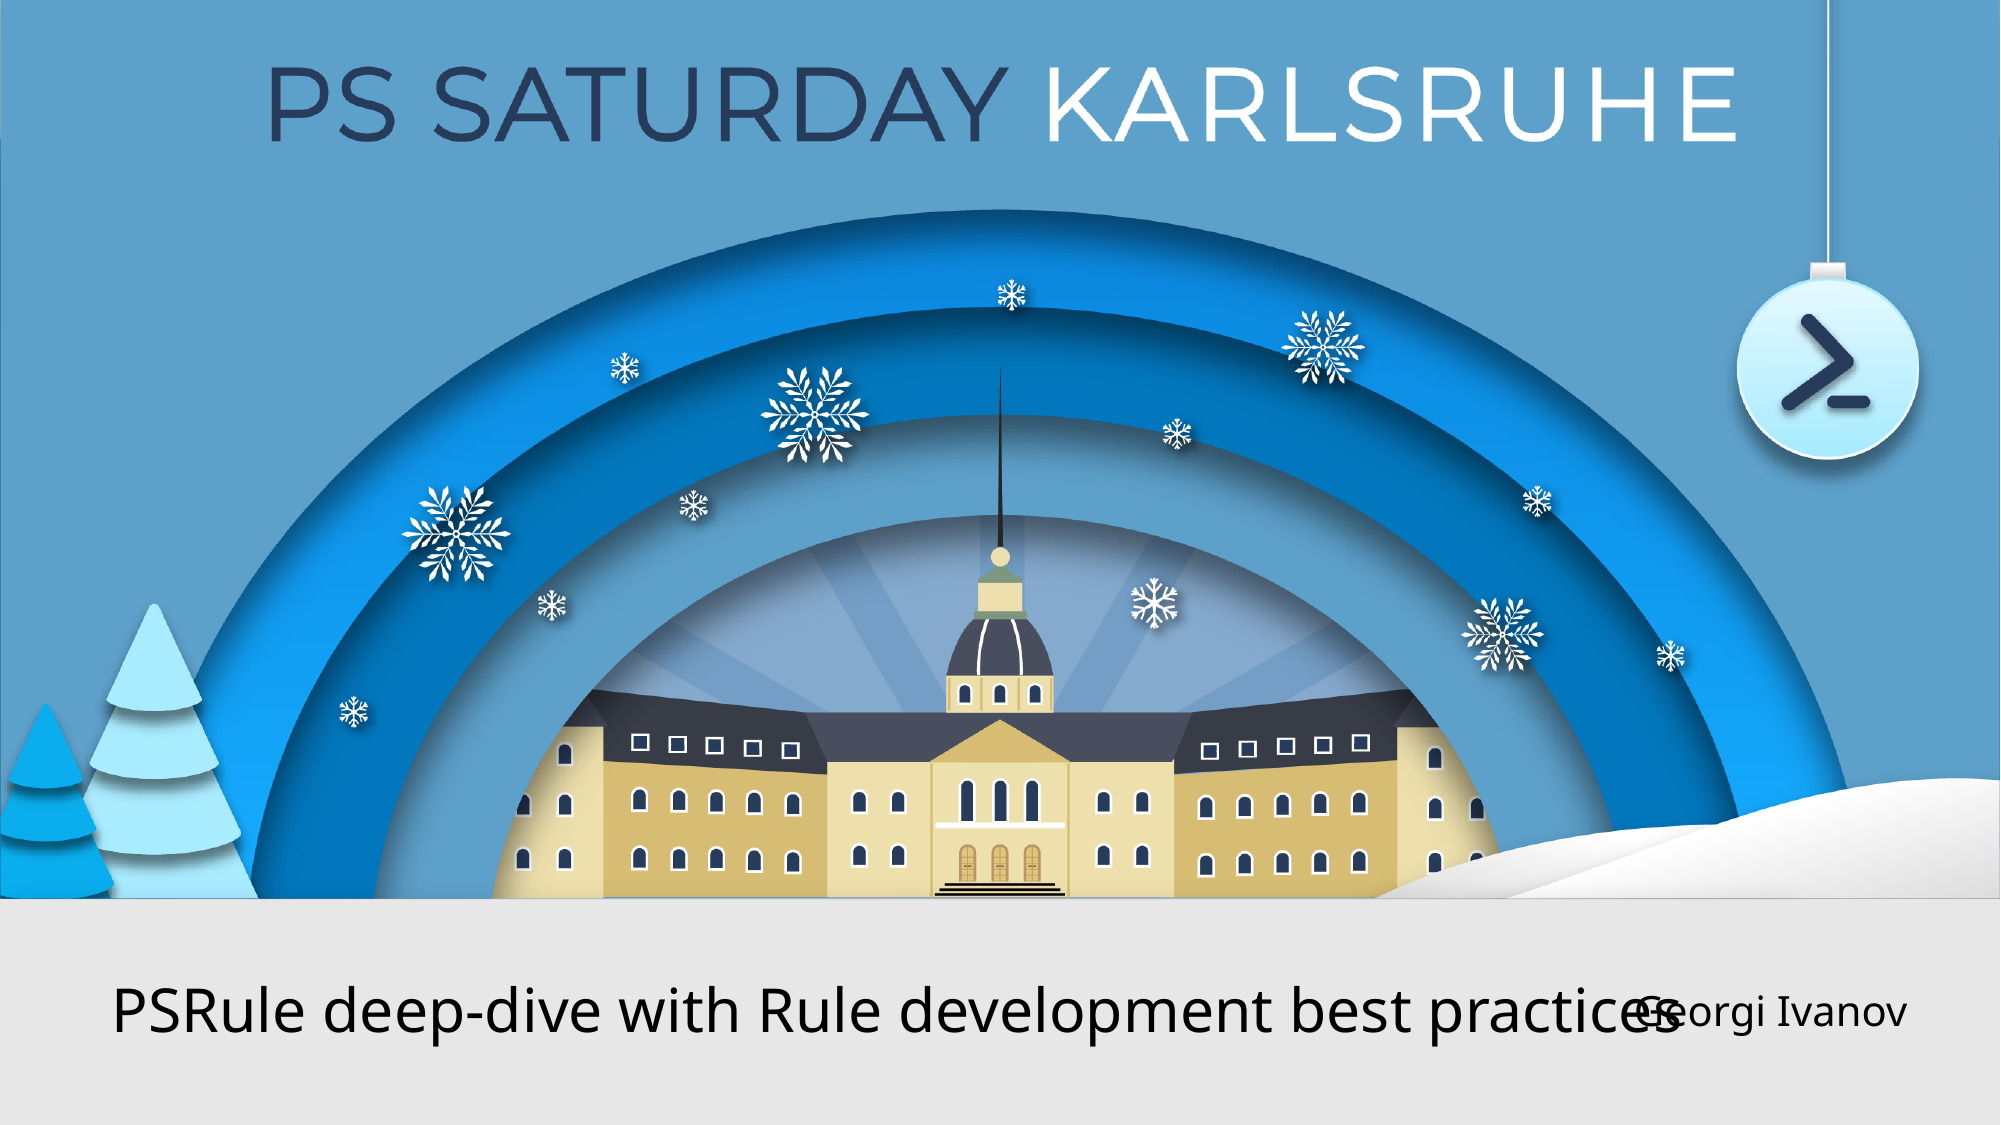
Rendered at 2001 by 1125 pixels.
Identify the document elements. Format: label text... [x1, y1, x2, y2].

title PSRule deep-dive with Rule development best practices [96, 942, 1247, 1083]
subtitle Georgi Ivanov [1247, 942, 1923, 1083]
picture [0, 0, 2000, 901]
text_box [0, 901, 2000, 1125]
